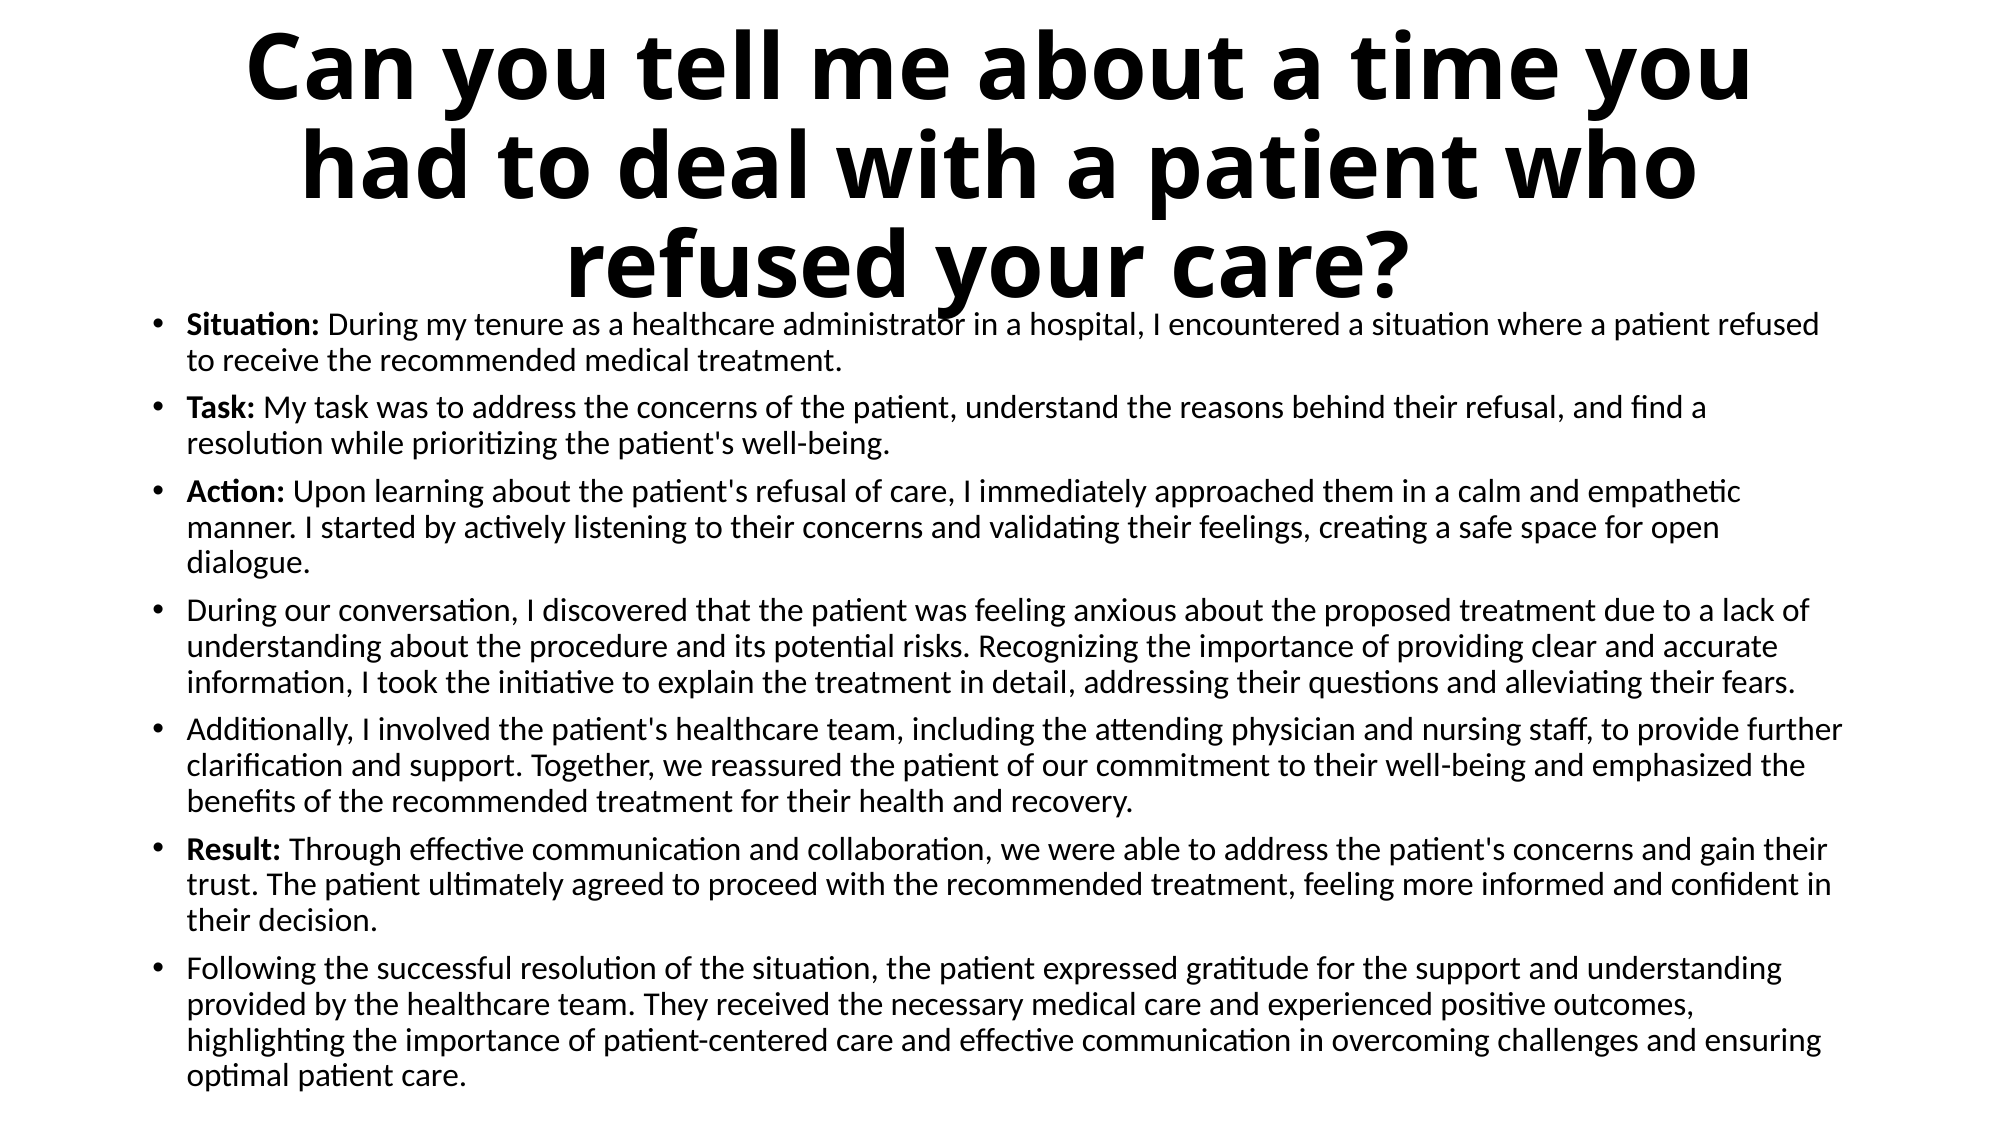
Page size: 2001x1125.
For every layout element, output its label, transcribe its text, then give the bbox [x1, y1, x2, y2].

list Situation: During my tenure as a healthcare administrator in a hospital, I encountered a situation where a patient refused to receive the recommended medical treatment. Task: My task was to address the concerns of the patient, understand the reasons behind their refusal, and find a resolution while prioritizing the patient's well-being. Action: Upon learning about the patient's refusal of care, I immediately approached them in a calm and empathetic manner. I started by actively listening to their concerns and validating their feelings, creating a safe space for open dialogue. During our conversation, I discovered that the patient was feeling anxious about the proposed treatment due to a lack of understanding about the procedure and its potential risks. Recognizing the importance of providing clear and accurate information, I took the initiative to explain the treatment in detail, addressing their questions and alleviating their fears. Additionally, I involved the patient's healthcare team, including the attending physician and nursing staff, to provide further clarification and support. Together, we reassured the patient of our commitment to their well-being and emphasized the benefits of the recommended treatment for their health and recovery. Result: Through effective communication and collaboration, we were able to address the patient's concerns and gain their trust. The patient ultimately agreed to proceed with the recommended treatment, feeling more informed and confident in their decision. Following the successful resolution of the situation, the patient expressed gratitude for the support and understanding provided by the healthcare team. They received the necessary medical care and experienced positive outcomes, highlighting the importance of patient-centered care and effective communication in overcoming challenges and ensuring optimal patient care. [137, 299, 1863, 1125]
title Can you tell me about a time you had to deal with a patient who refused your care? [137, 59, 1863, 278]
